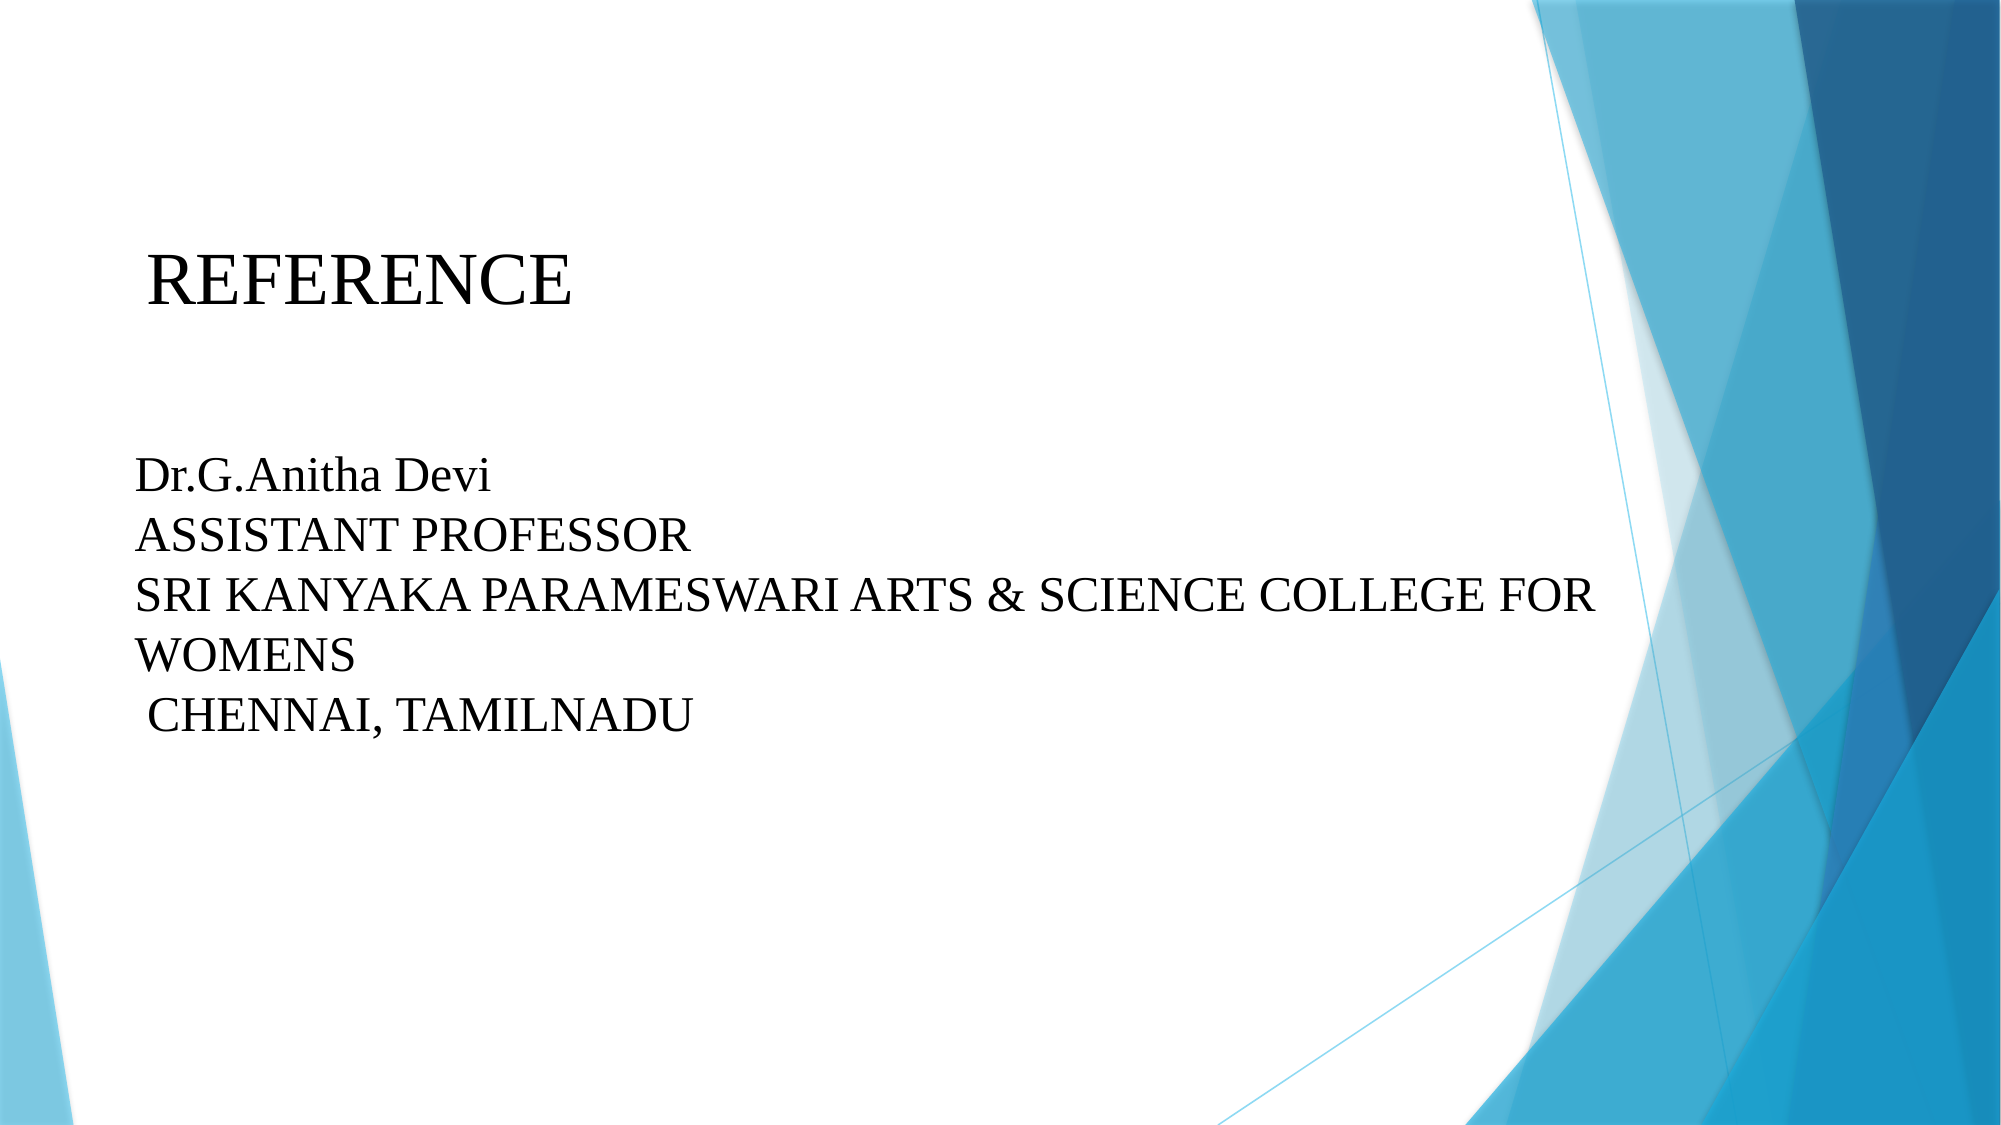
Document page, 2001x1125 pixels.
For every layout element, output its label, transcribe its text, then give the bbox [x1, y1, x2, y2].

text_box Dr.G.Anitha Devi ASSISTANT PROFESSOR SRI KANYAKA PARAMESWARI ARTS & SCIENCE COLLEGE FOR WOMENS CHENNAI, TAMILNADU [119, 433, 1655, 749]
text_box REFERENCE [131, 222, 1034, 327]
